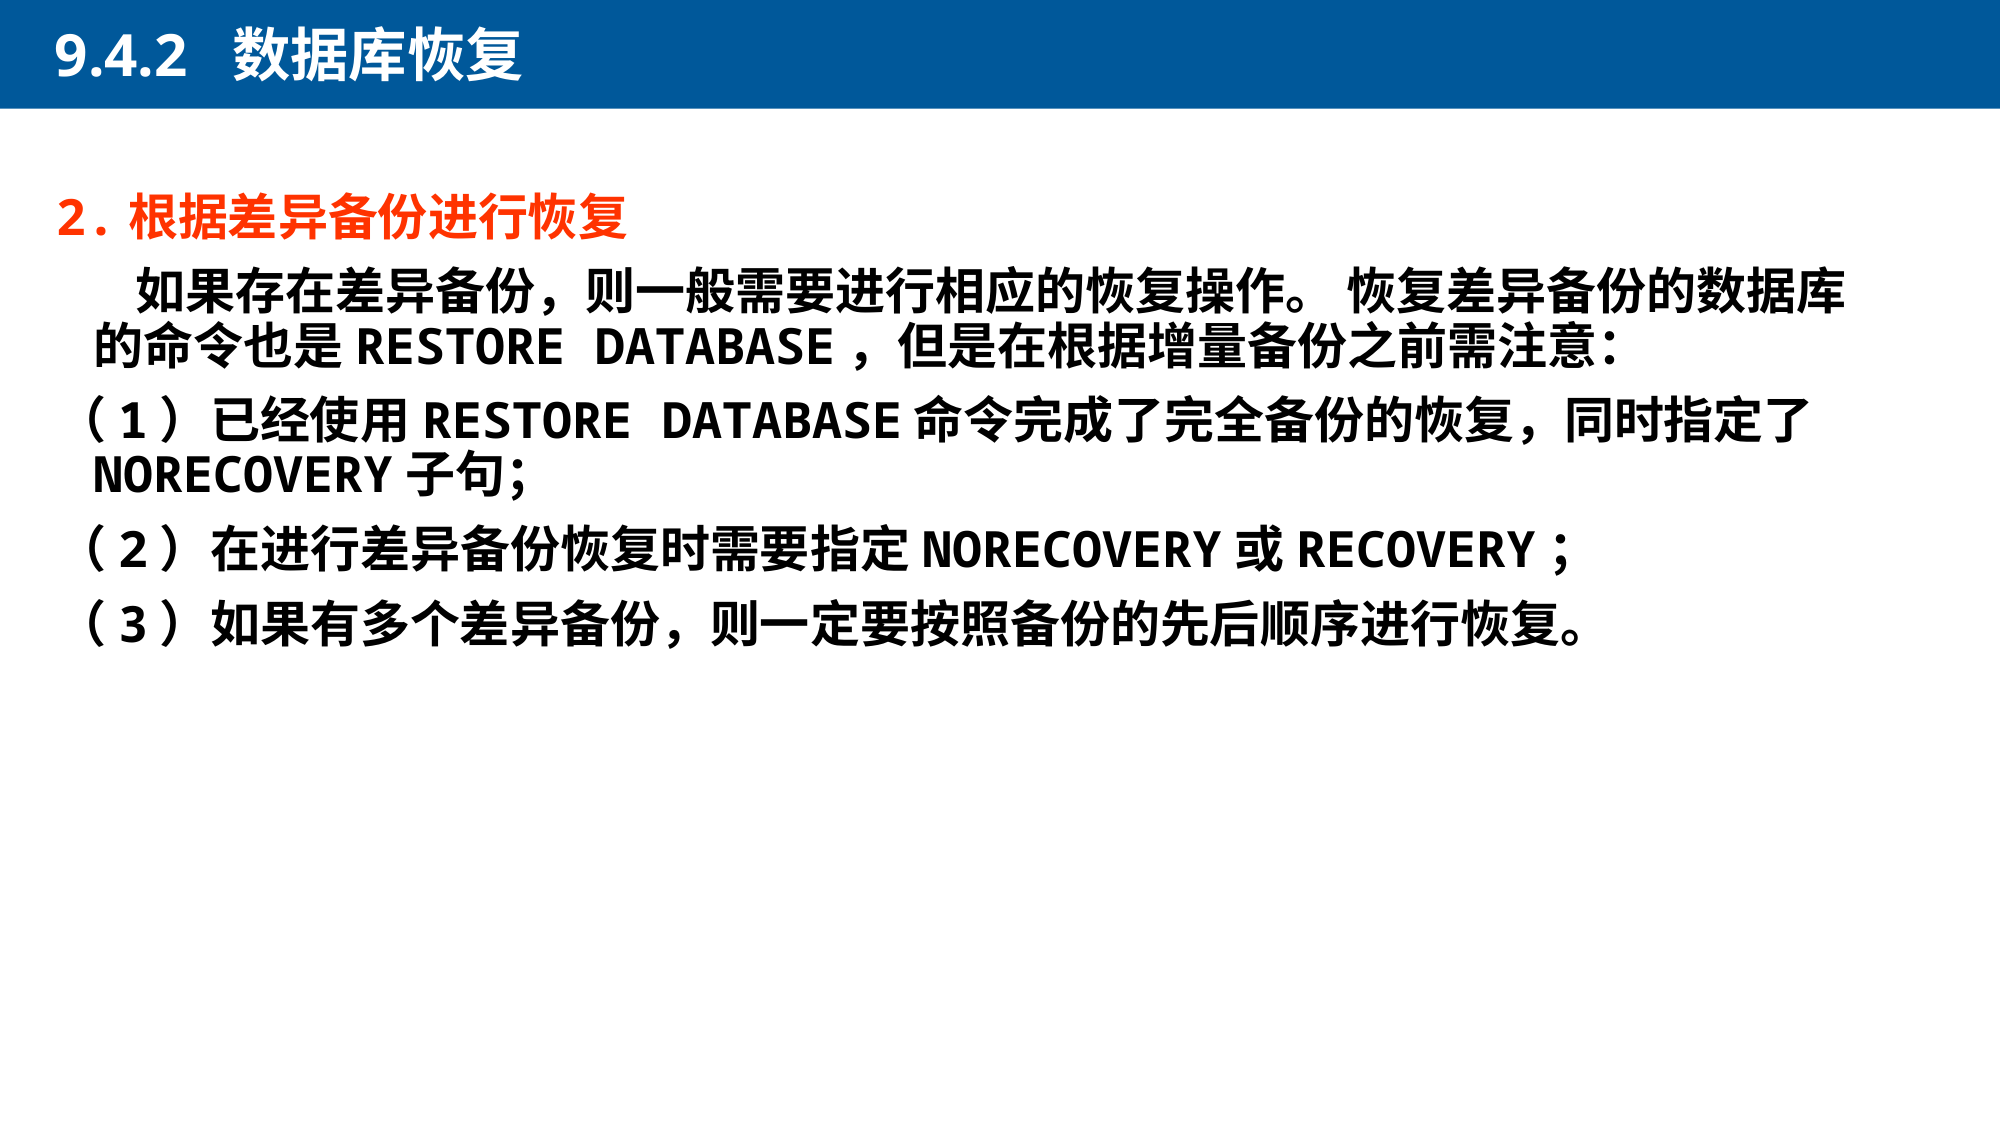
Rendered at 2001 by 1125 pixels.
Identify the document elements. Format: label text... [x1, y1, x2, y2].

text_box [0, 0, 2000, 109]
text_box 9.4.2 数据库恢复 [40, 10, 870, 96]
text_box 2.根据差异备份进行恢复 如果存在差异备份，则一般需要进行相应的恢复操作。 恢复差异备份的数据库的命令也是RESTORE DATABASE，但是在根据增量备份之前需注意： （1）已经使用RESTORE DATABASE命令完成了完全备份的恢复，同时指定了NORECOVERY子句； （2）在进行差异备份恢复时需要指定NORECOVERY或RECOVERY； （3）如果有多个差异备份，则一定要按照备份的先后顺序进行恢复。 [41, 184, 1901, 823]
